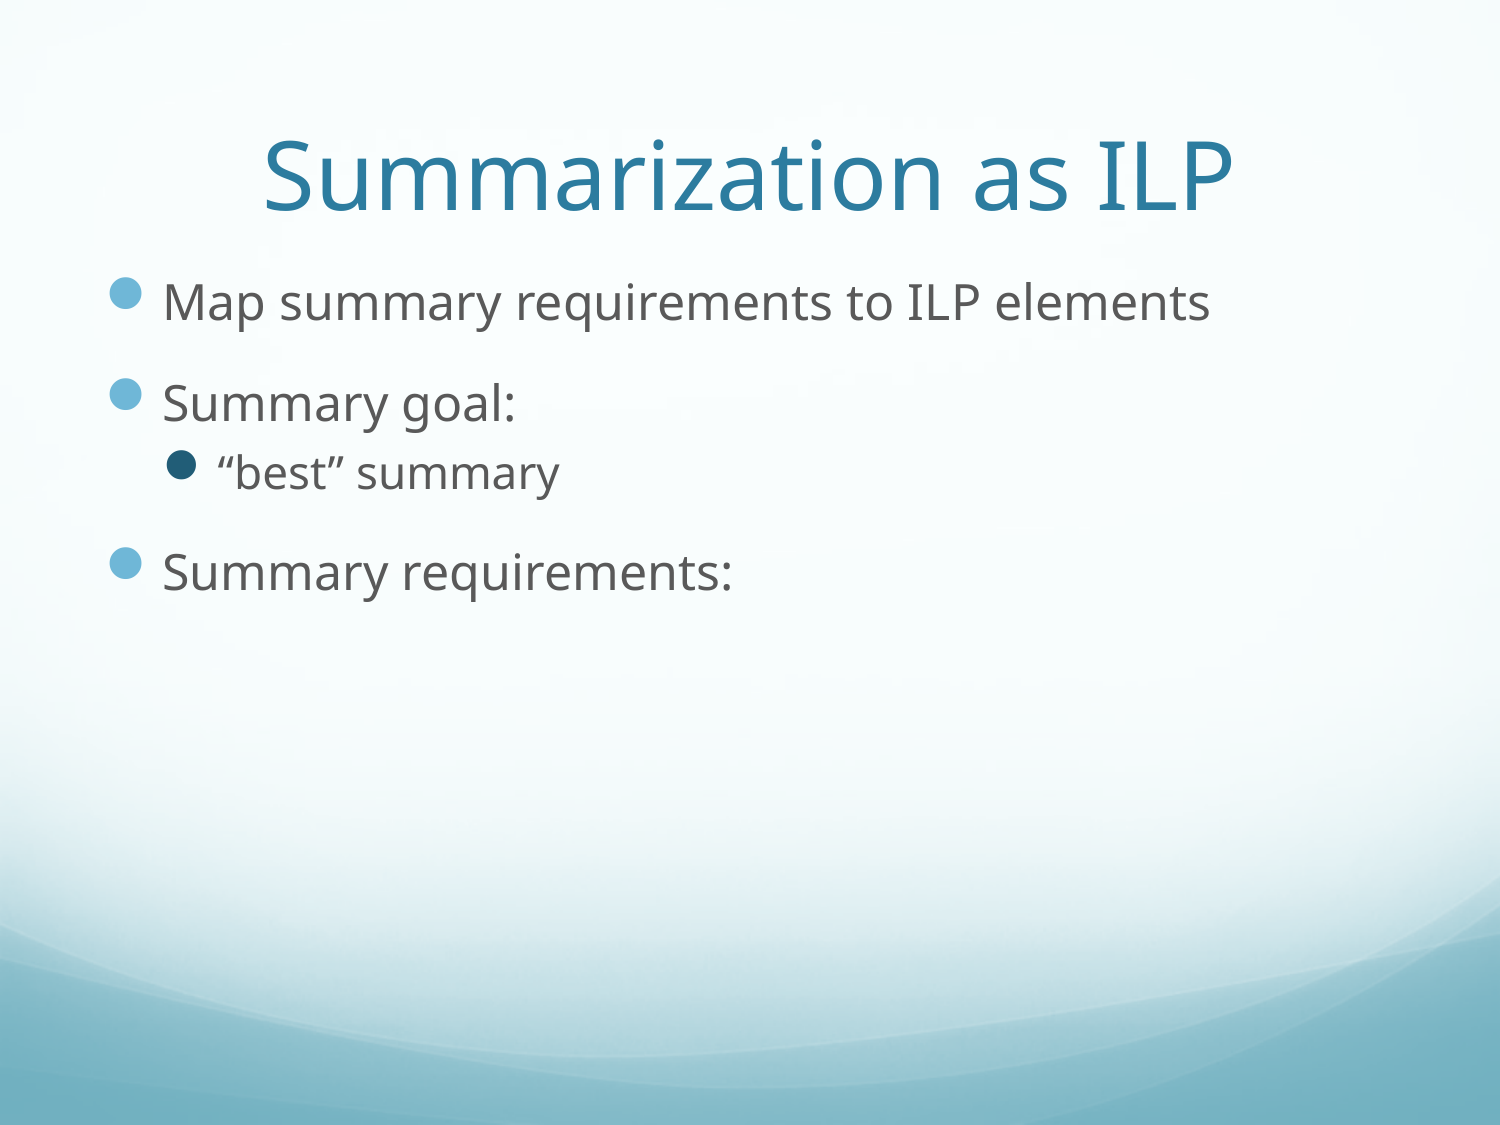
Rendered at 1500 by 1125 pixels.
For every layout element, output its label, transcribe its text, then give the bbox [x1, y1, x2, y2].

title Summarization as ILP [90, 17, 1410, 237]
list Map summary requirements to ILP elements Summary goal: “best” summary Summary requirements: [90, 262, 1410, 975]
